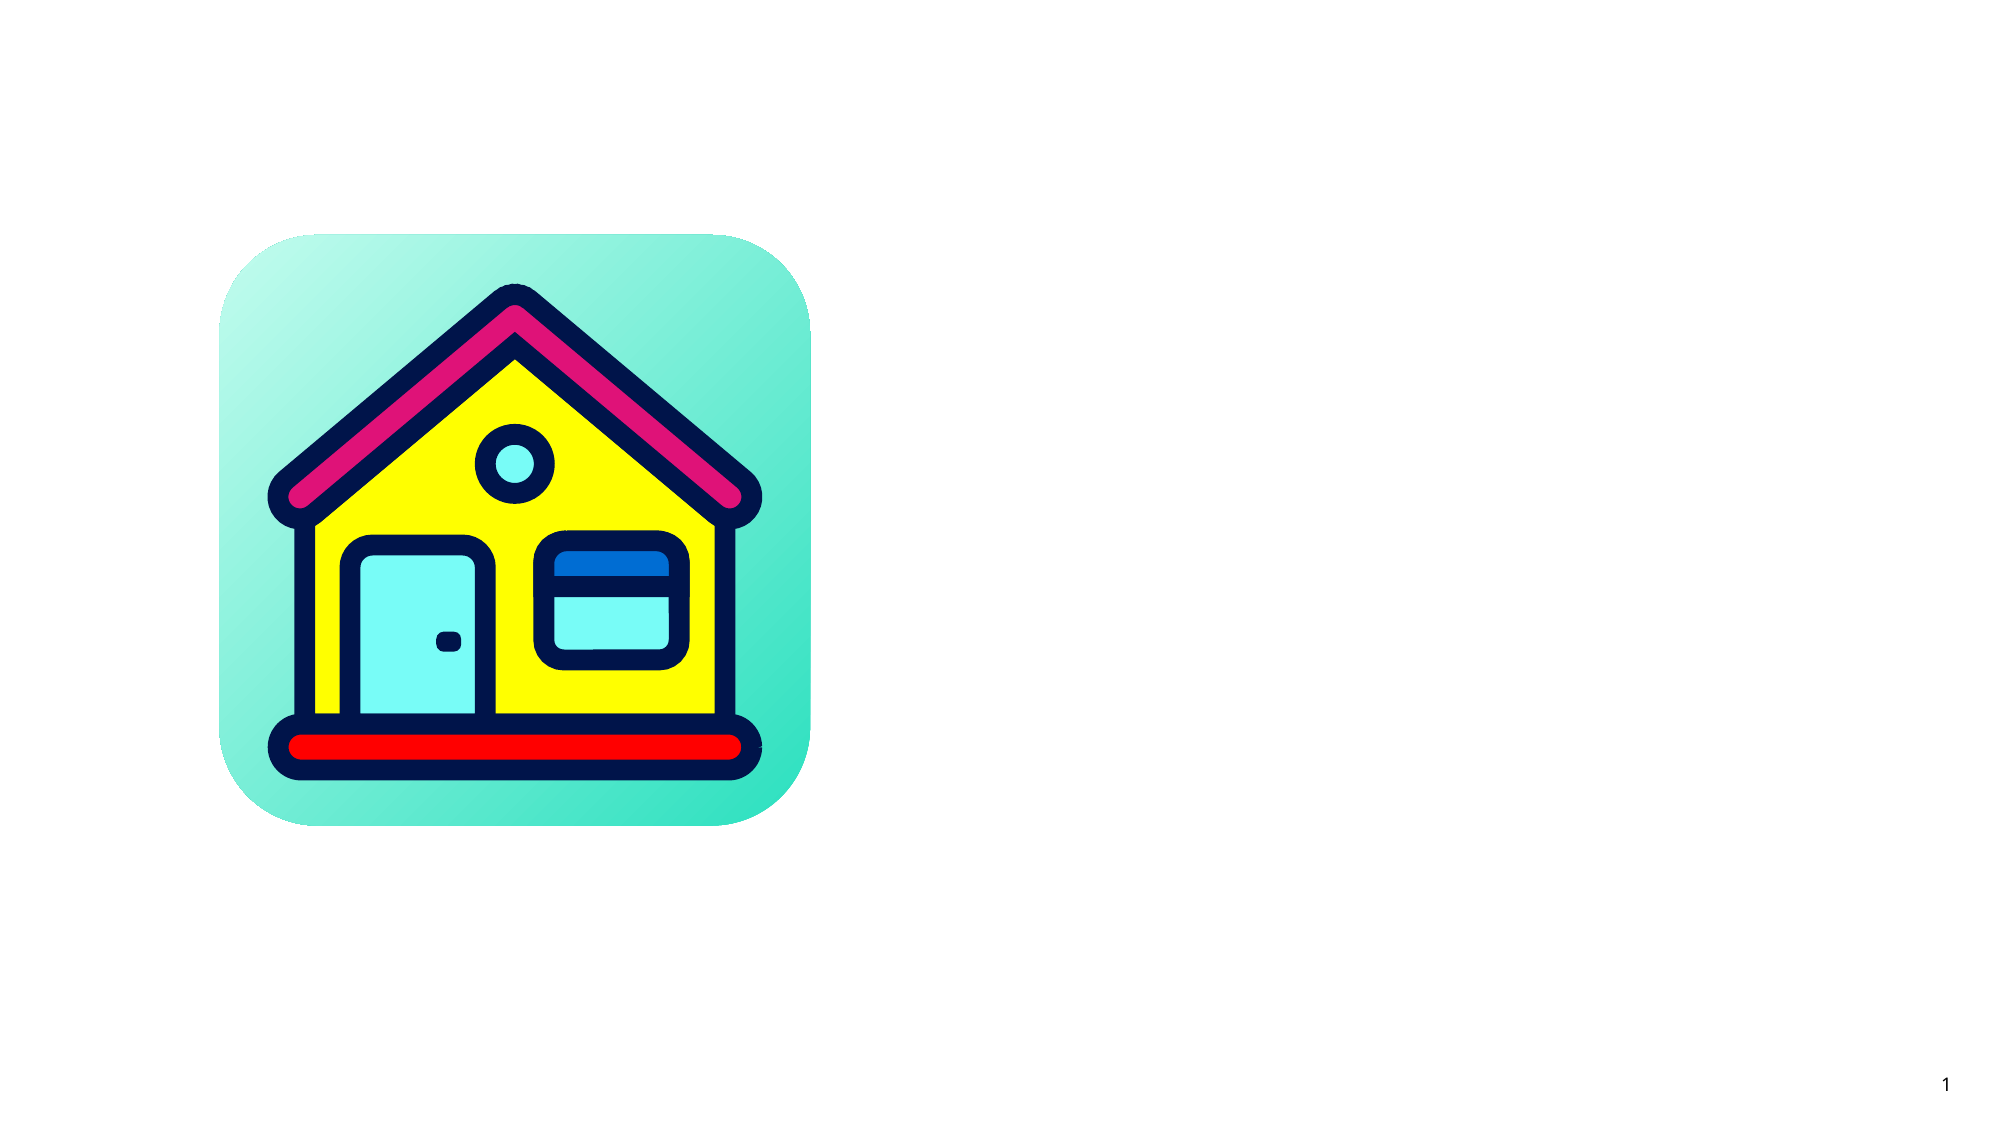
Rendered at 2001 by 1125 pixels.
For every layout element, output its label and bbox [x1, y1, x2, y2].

text_box [219, 234, 811, 826]
